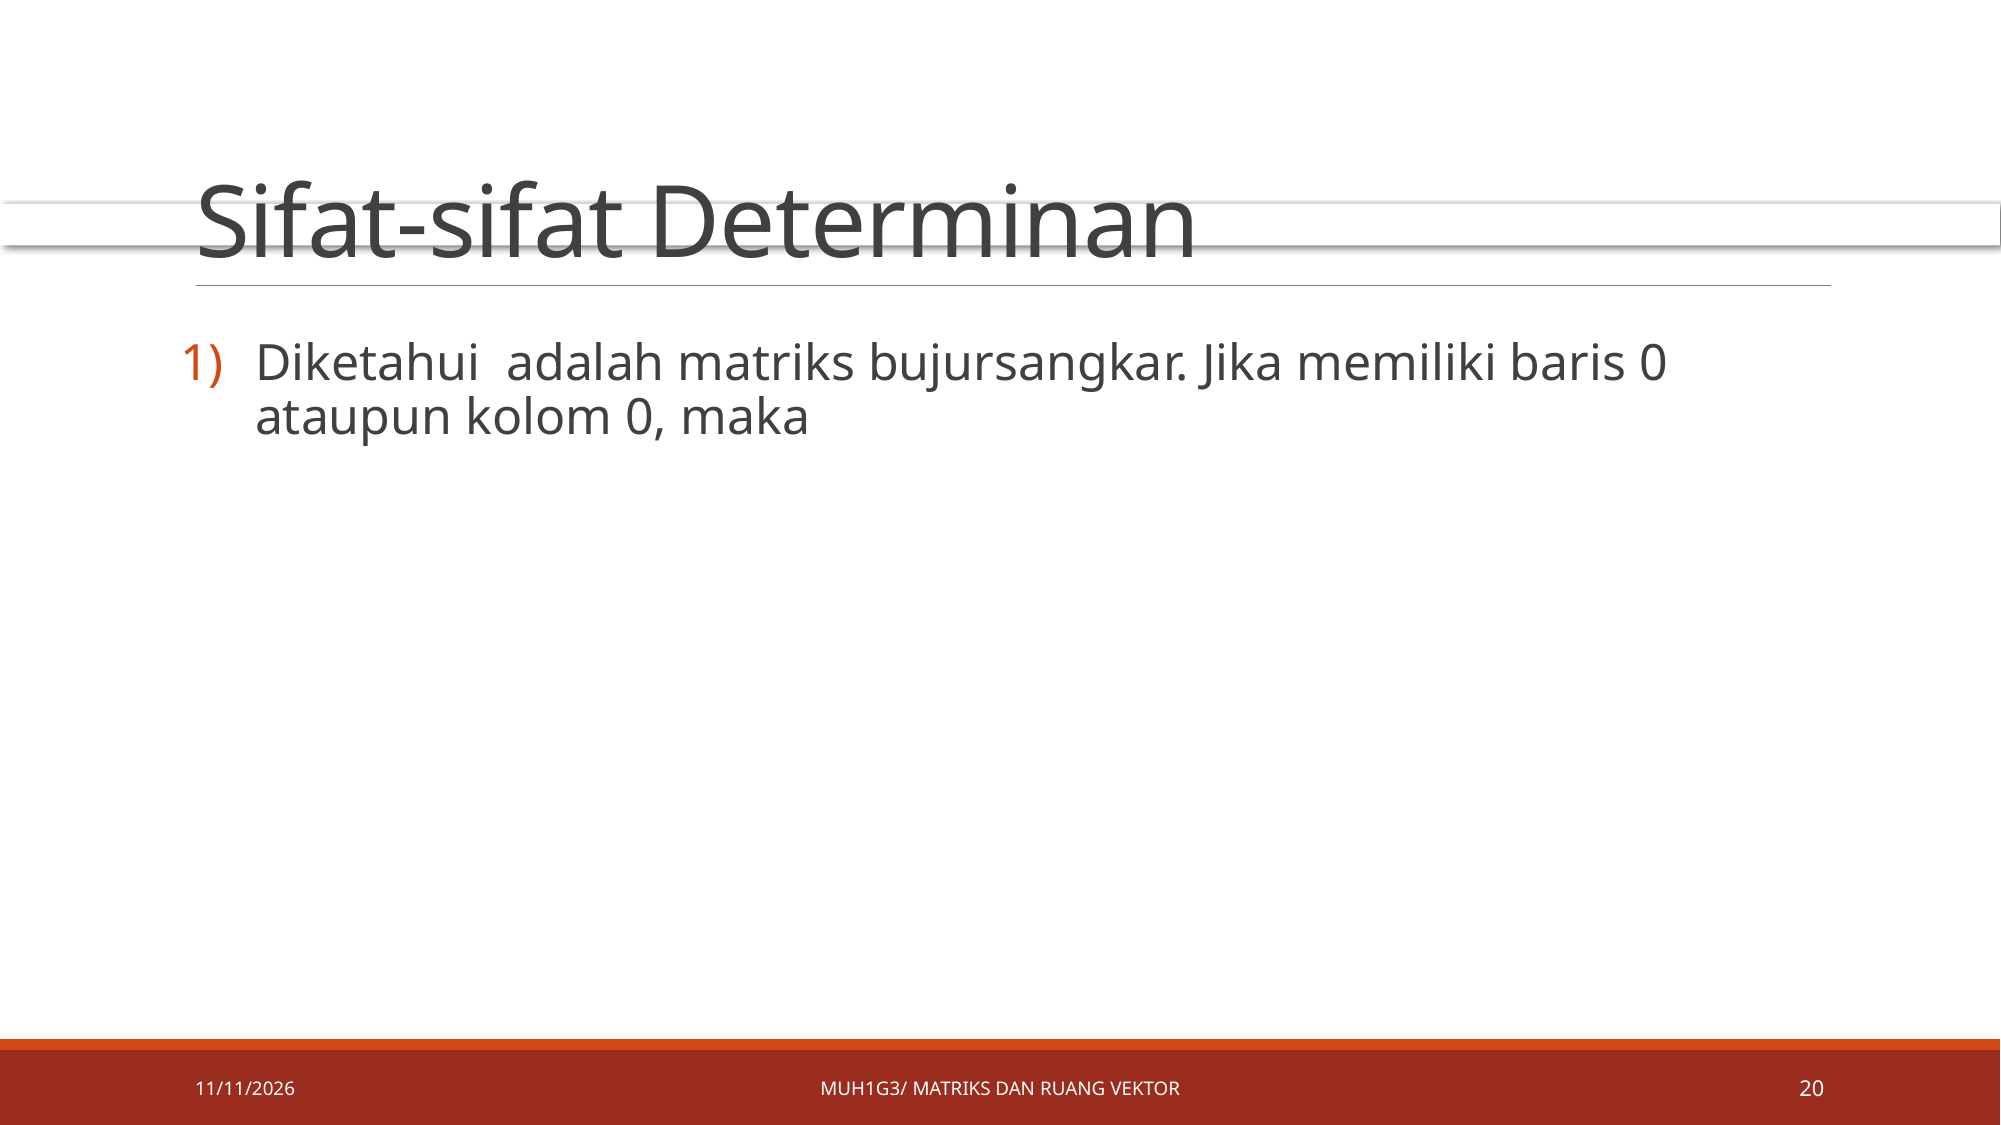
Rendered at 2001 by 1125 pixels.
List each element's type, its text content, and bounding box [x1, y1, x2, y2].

title Sifat-sifat Determinan [180, 47, 1830, 285]
footer MUH1G3/ Matriks dan ruang vektor [604, 1059, 1396, 1120]
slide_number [180, 1059, 586, 1120]
slide_number 20 [1624, 1059, 1840, 1120]
